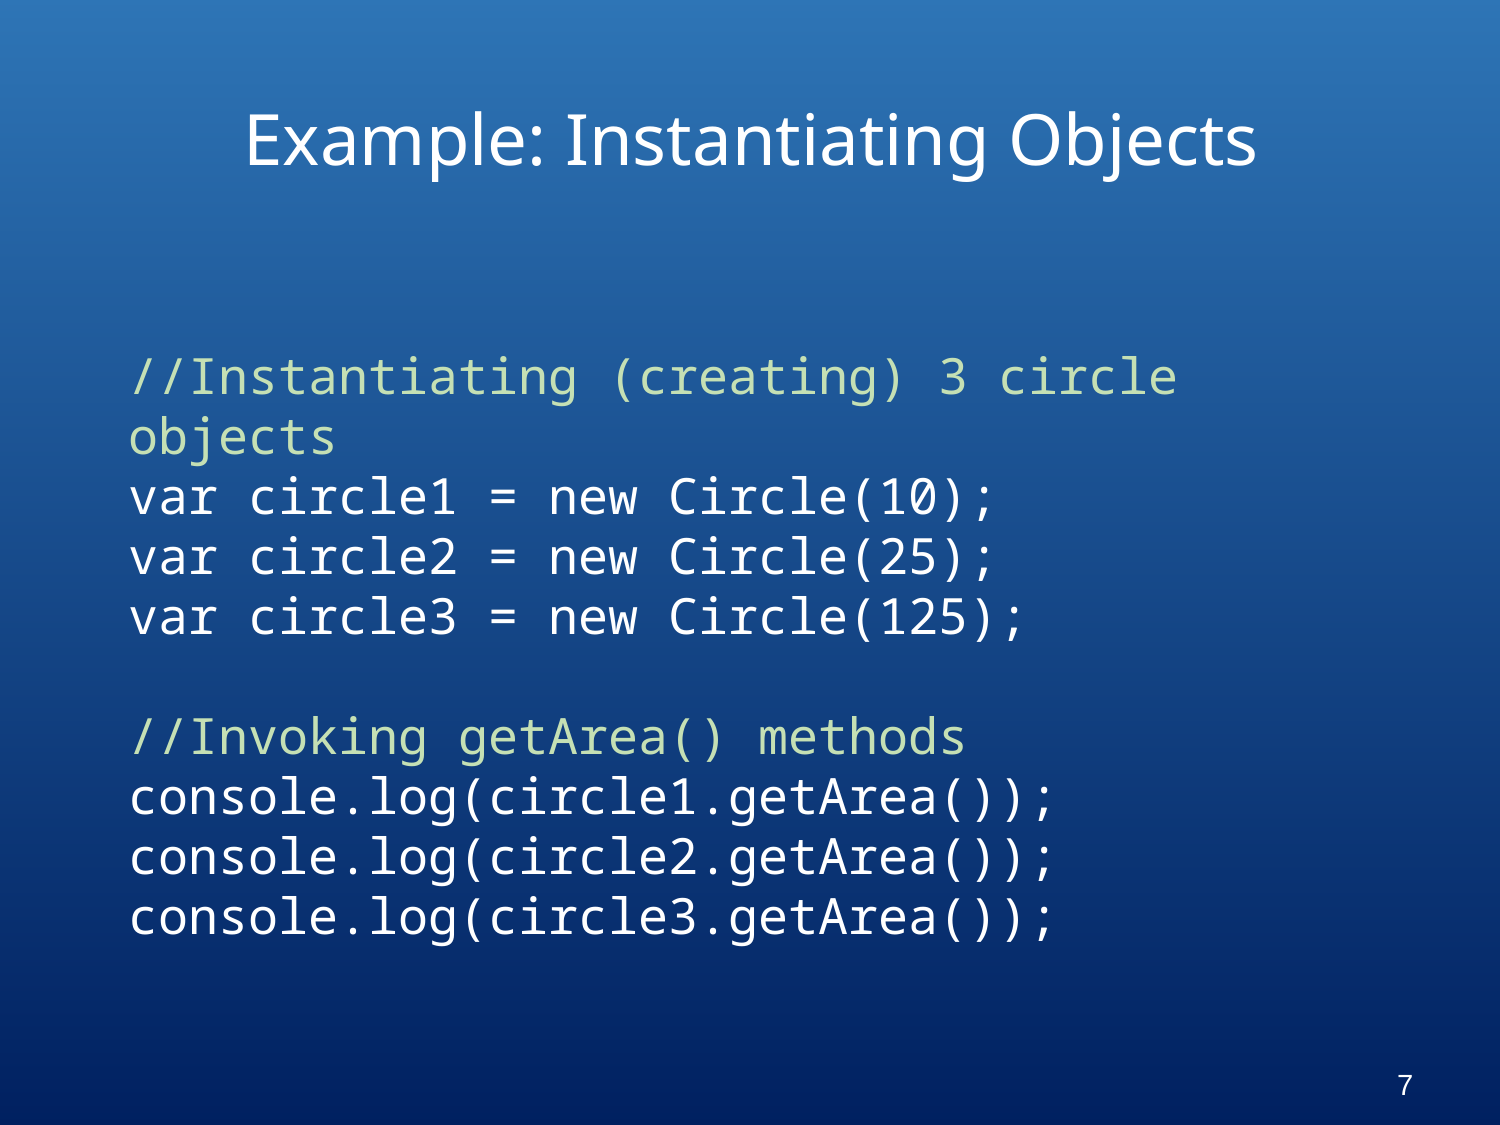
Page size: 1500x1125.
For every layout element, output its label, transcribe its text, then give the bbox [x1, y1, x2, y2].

text_box //Instantiating (creating) 3 circle objects var circle1 = new Circle(10); var circle2 = new Circle(25); var circle3 = new Circle(125); //Invoking getArea() methods console.log(circle1.getArea()); console.log(circle2.getArea()); console.log(circle3.getArea()); [113, 337, 1390, 953]
slide_number 7 [1090, 1054, 1429, 1115]
text_box Example: Instantiating Objects [3, 62, 1500, 213]
